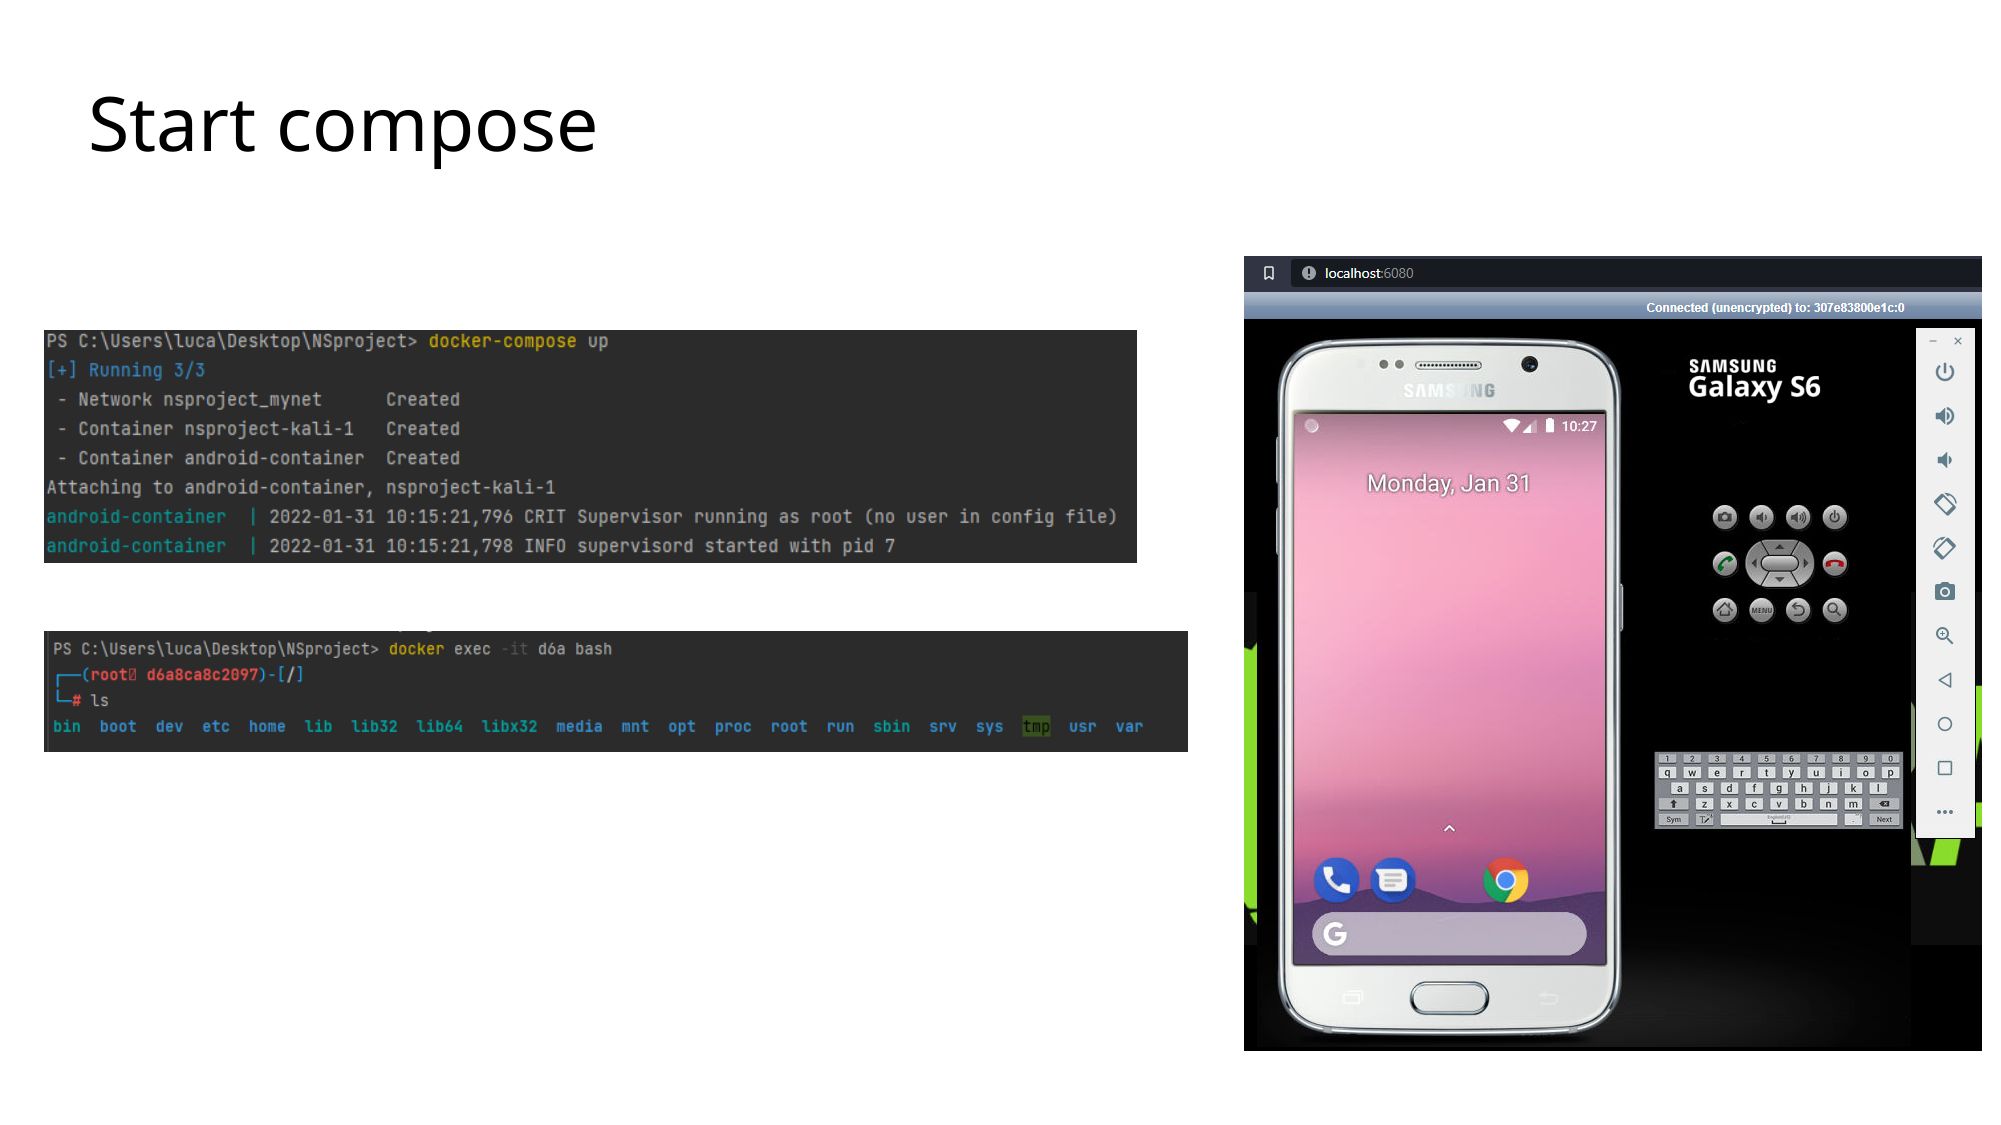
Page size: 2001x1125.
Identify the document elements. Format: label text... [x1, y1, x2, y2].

picture [44, 330, 1137, 563]
picture [44, 631, 1188, 752]
picture [1244, 256, 1982, 1051]
title Start compose [73, 68, 623, 185]
